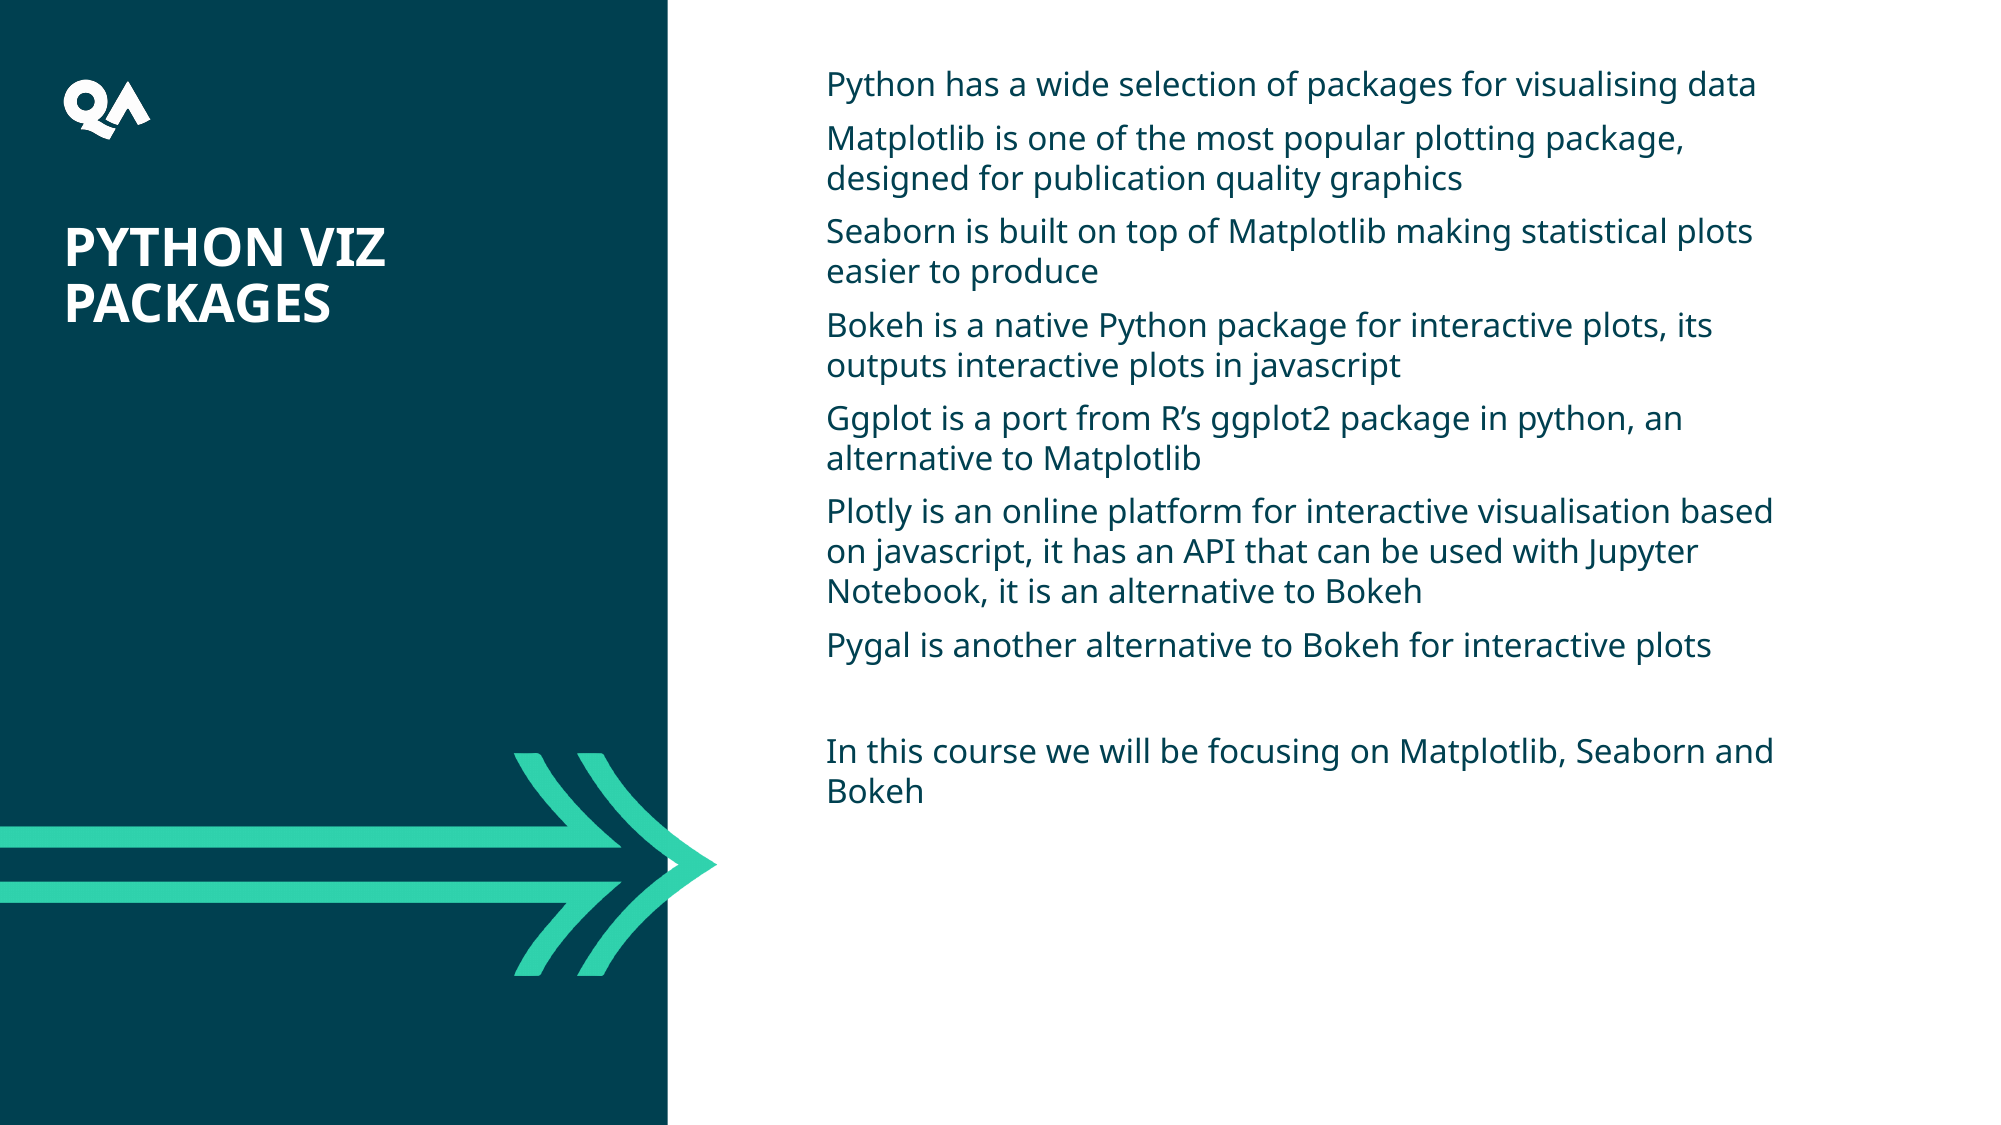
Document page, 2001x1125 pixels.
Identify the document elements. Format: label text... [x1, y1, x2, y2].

picture [0, 754, 620, 847]
list Python has a wide selection of packages for visualising data Matplotlib is one of the most popular plotting package, designed for publication quality graphics Seaborn is built on top of Matplotlib making statistical plots easier to produce Bokeh is a native Python package for interactive plots, its outputs interactive plots in javascript Ggplot is a port from R’s ggplot2 package in python, an alternative to Matplotlib Plotly is an online platform for interactive visualisation based on javascript, it has an API that can be used with Jupyter Notebook, it is an alternative to Bokeh Pygal is another alternative to Bokeh for interactive plots In this course we will be focusing on Matplotlib, Seaborn and Bokeh [826, 63, 1809, 1063]
picture [107, 83, 149, 124]
picture [0, 882, 620, 975]
picture [64, 80, 114, 139]
title Python VIz Packages [63, 221, 628, 335]
picture [578, 727, 731, 995]
